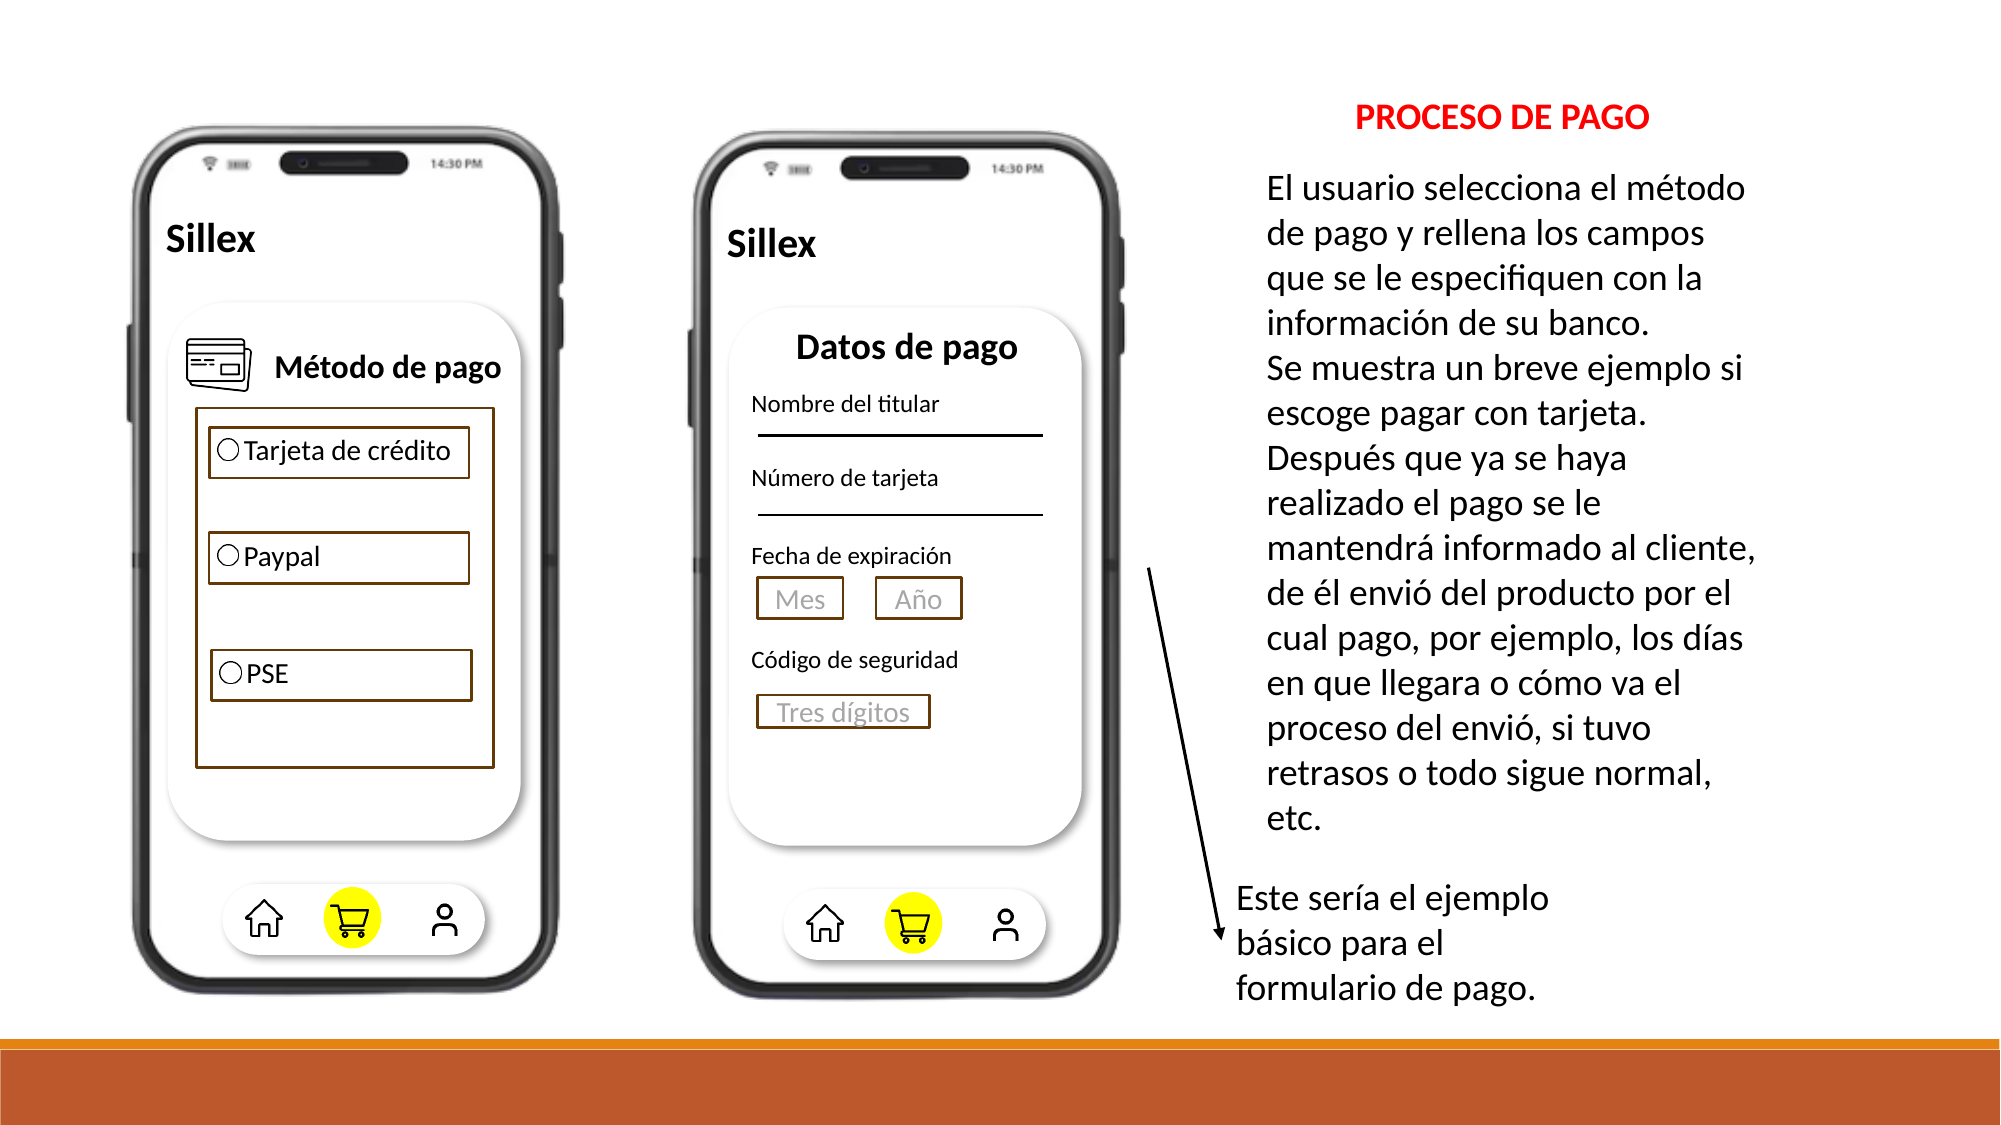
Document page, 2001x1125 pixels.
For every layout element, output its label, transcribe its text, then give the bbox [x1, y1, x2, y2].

picture [668, 110, 1149, 1026]
picture [77, 104, 602, 1020]
text_box Este sería el ejemplo básico para el formulario de pago. [1221, 865, 1627, 1016]
text_box El usuario selecciona el método de pago y rellena los campos que se le especifiquen con la información de su banco. Se muestra un breve ejemplo si escoge pagar con tarjeta. Después que ya se haya realizado el pago se le mantendrá informado al cliente, de él envió del producto por el cual pago, por ejemplo, los días en que llegara o cómo va el proceso del envió, si tuvo retrasos o todo sigue normal, etc. [1251, 155, 1776, 846]
text_box PROCESO DE PAGO [1340, 84, 1686, 145]
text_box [1147, 567, 1222, 942]
